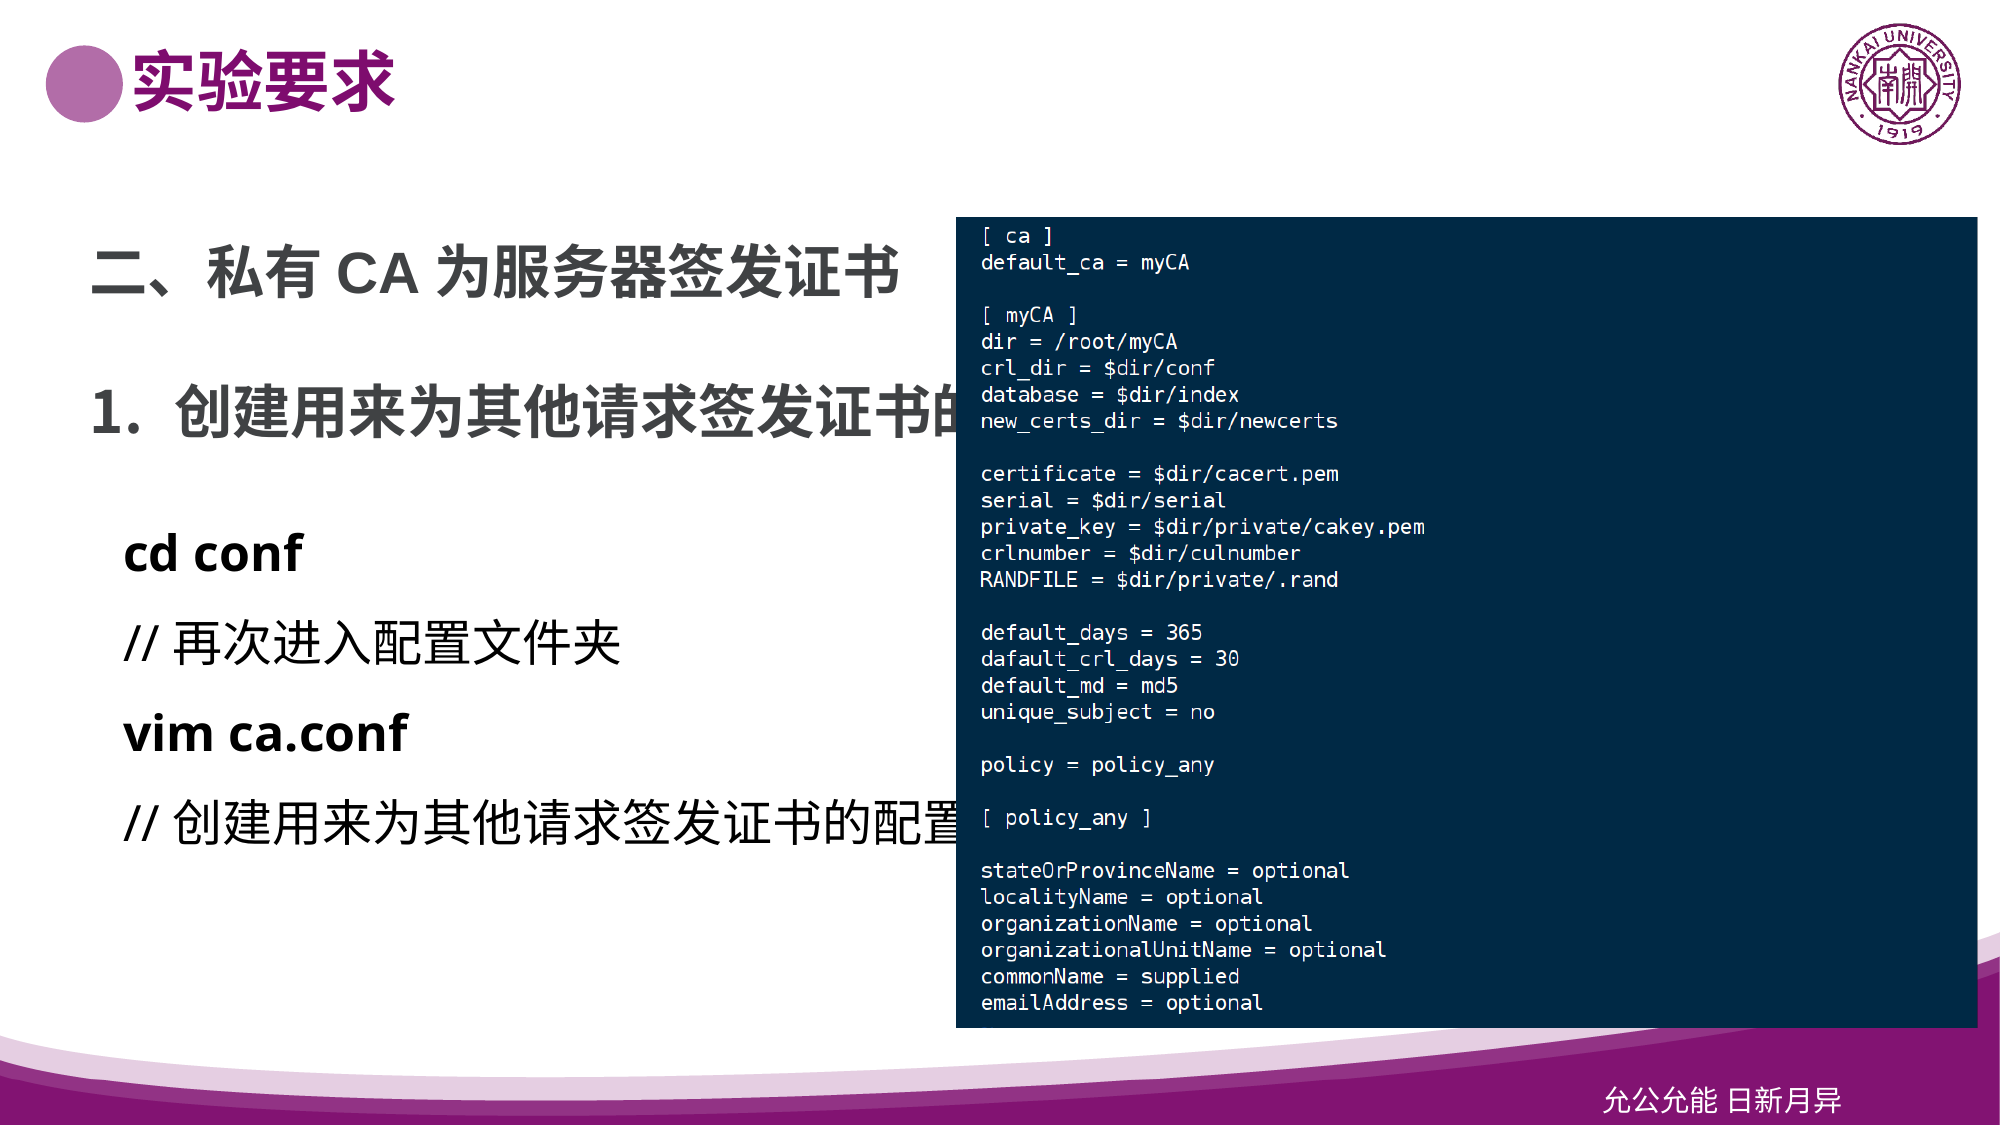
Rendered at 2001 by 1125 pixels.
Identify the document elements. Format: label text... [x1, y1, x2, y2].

text_box 二、私有CA为服务器签发证书 创建用来为其他请求签发证书的配置文件 [74, 158, 2000, 453]
picture [1828, 13, 1971, 155]
text_box 实验要求 [115, 41, 1702, 128]
picture [0, 217, 2000, 1125]
text_box cd conf //再次进入配置文件夹 vim ca.conf //创建用来为其他请求签发证书的配置文件 [108, 484, 956, 859]
